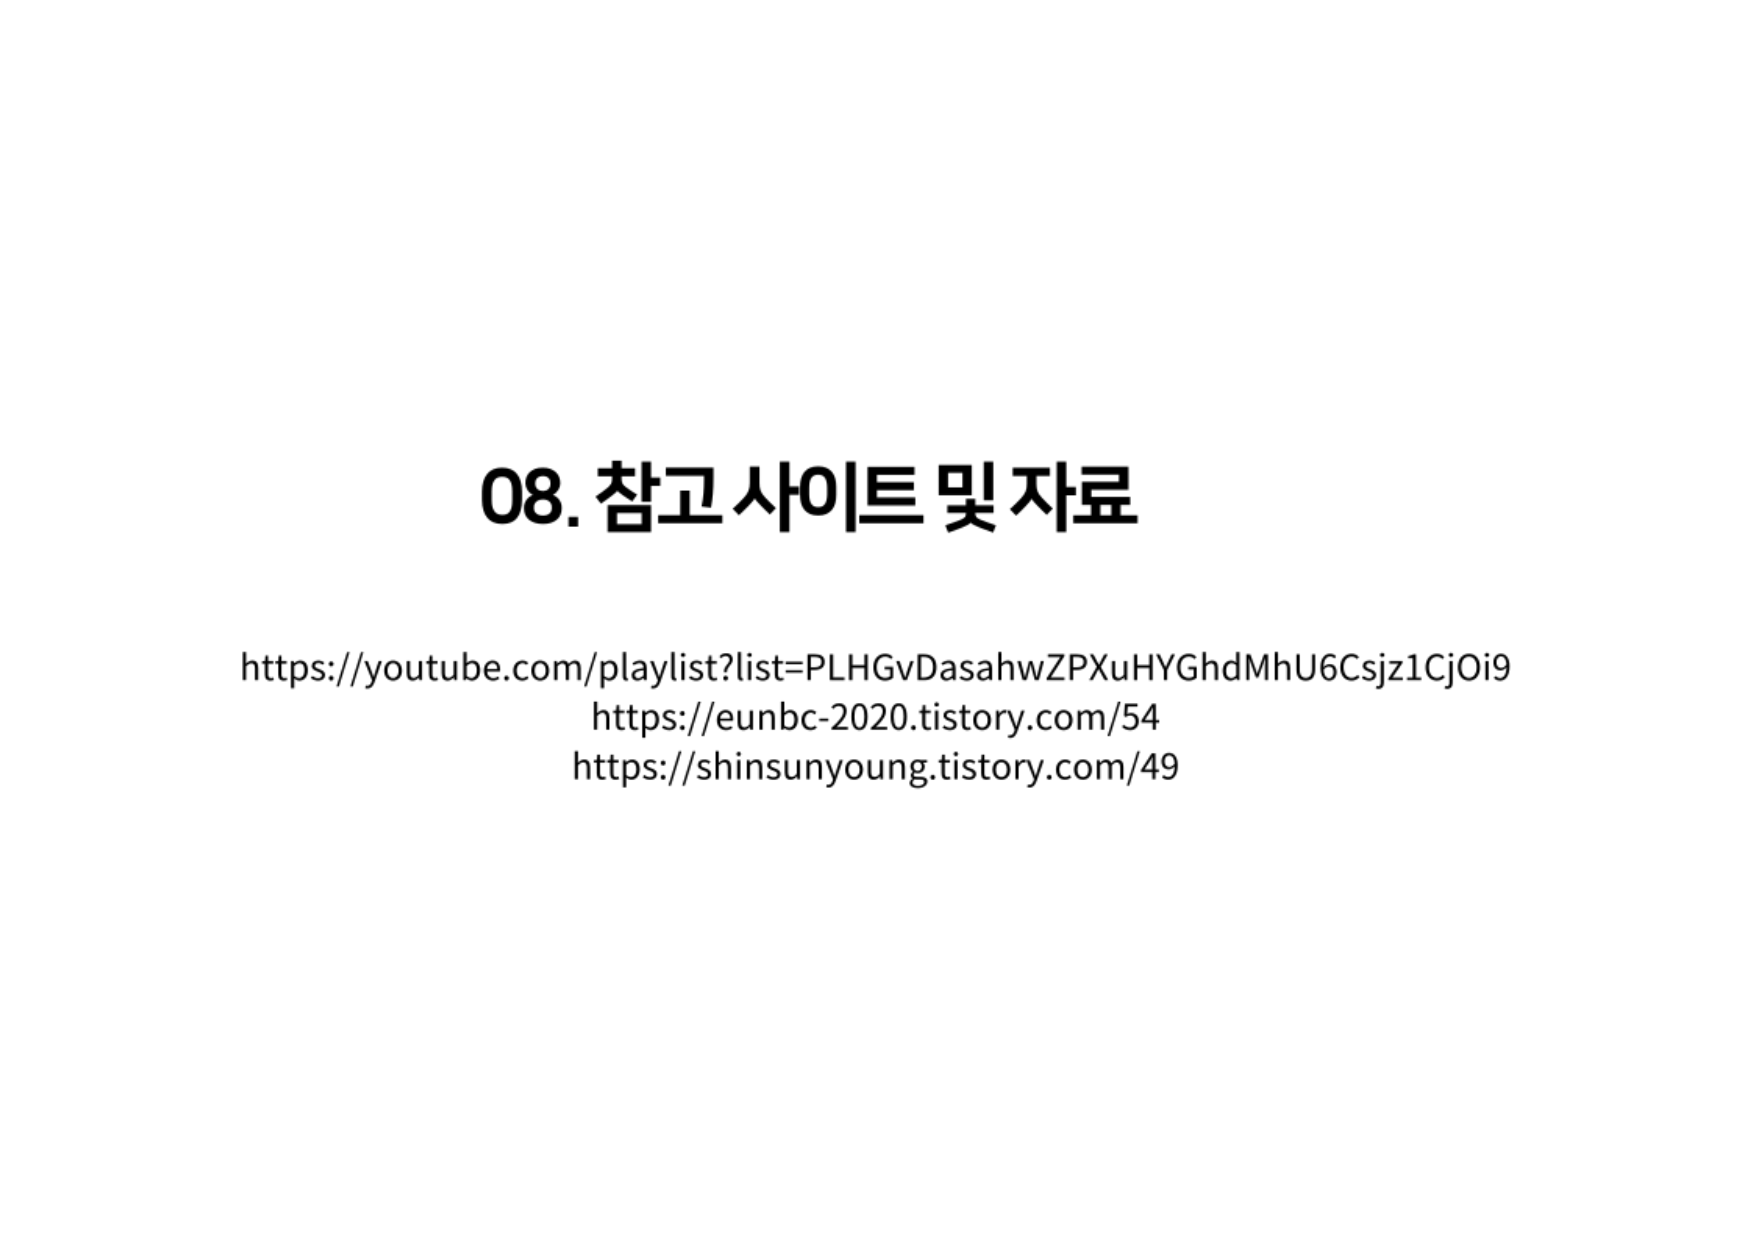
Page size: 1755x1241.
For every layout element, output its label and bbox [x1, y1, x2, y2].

picture [467, 436, 1170, 574]
picture [0, 638, 1525, 806]
